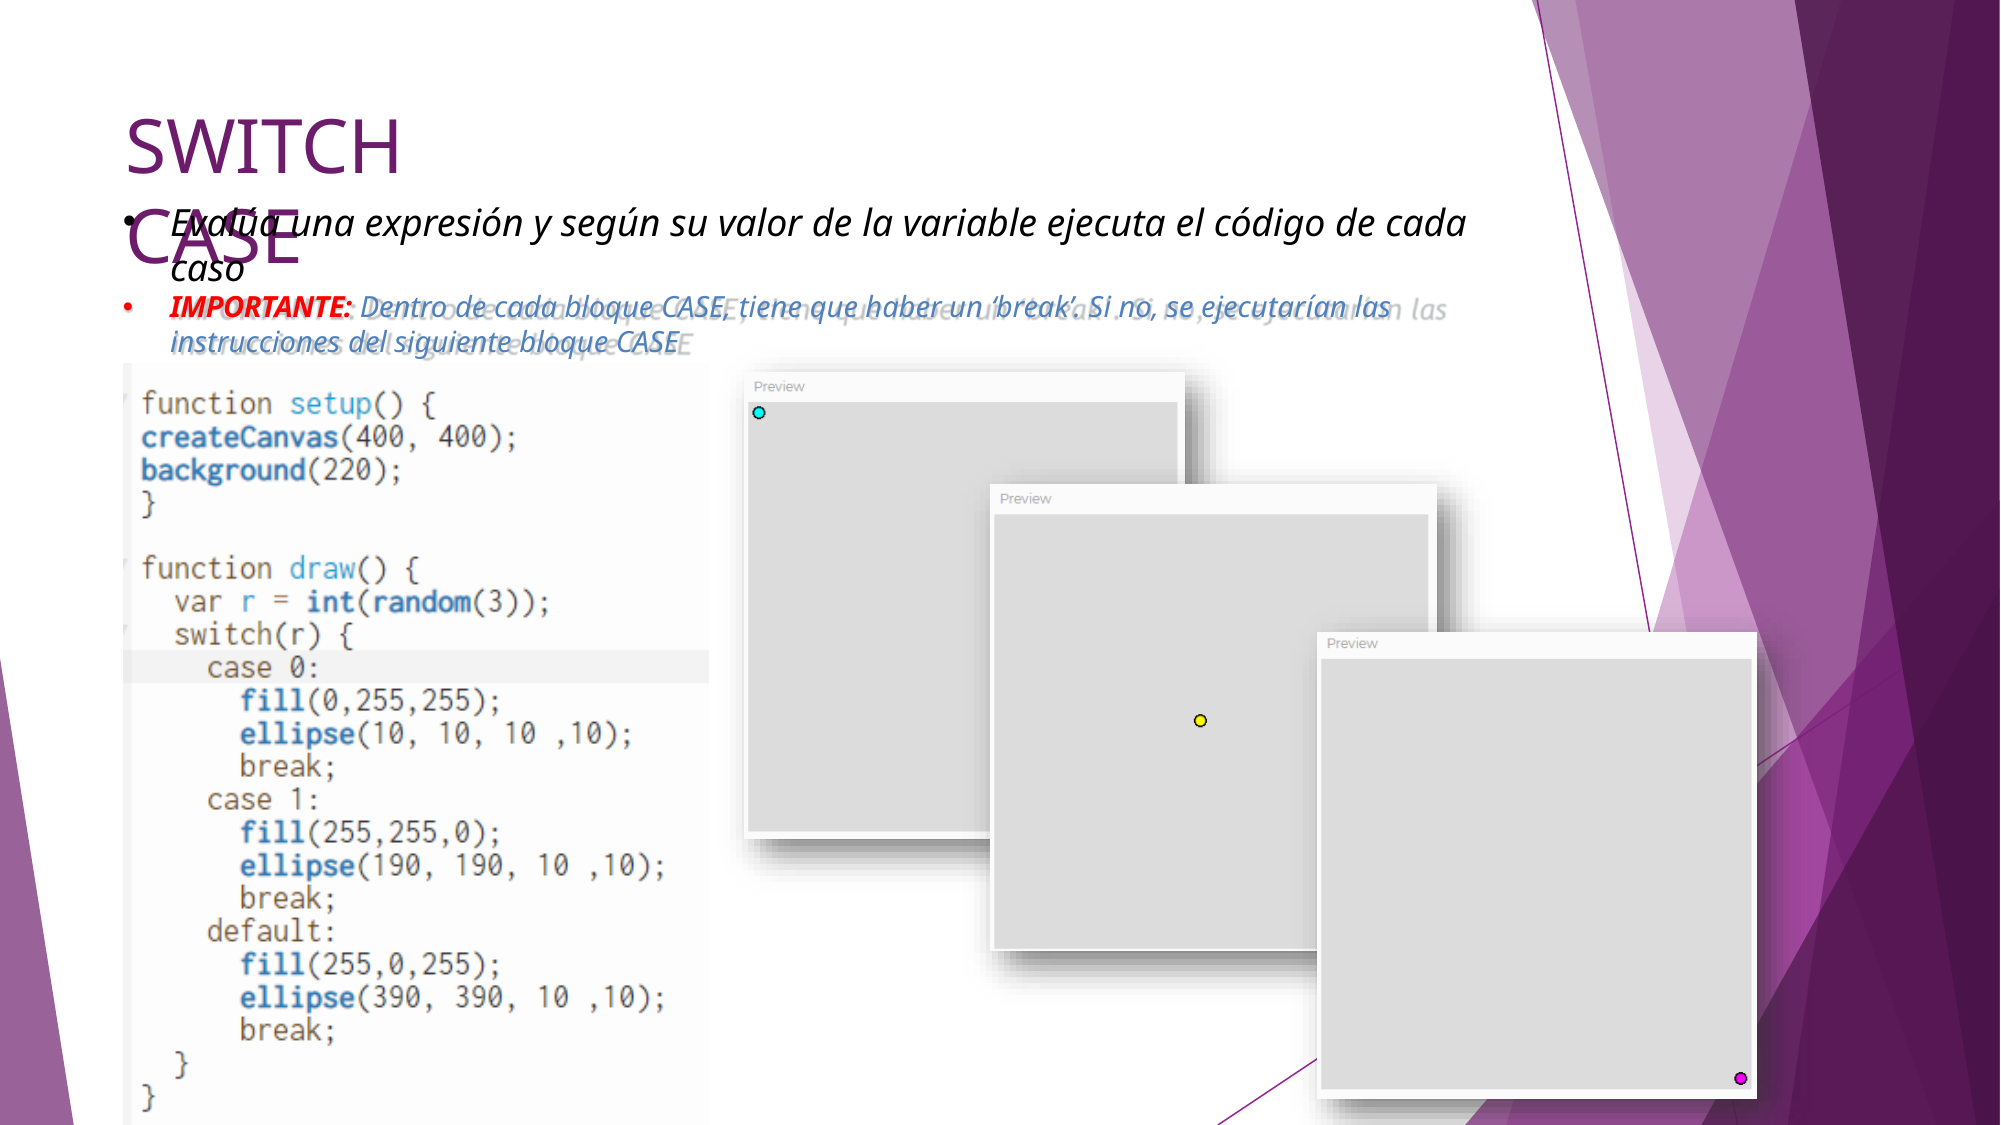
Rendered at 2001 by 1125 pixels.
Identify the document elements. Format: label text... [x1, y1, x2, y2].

text_box Evalúa una expresión y según su valor de la variable ejecuta el código de cada caso IMPORTANTE: Dentro de cada bloque CASE, tiene que haber un ‘break’. Si no, se ejecutarían las instrucciones del siguiente bloque CASE [121, 196, 1496, 341]
title SWITCH CASE [123, 96, 573, 196]
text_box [149, 279, 1476, 338]
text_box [122, 340, 1819, 1125]
picture [122, 303, 134, 315]
